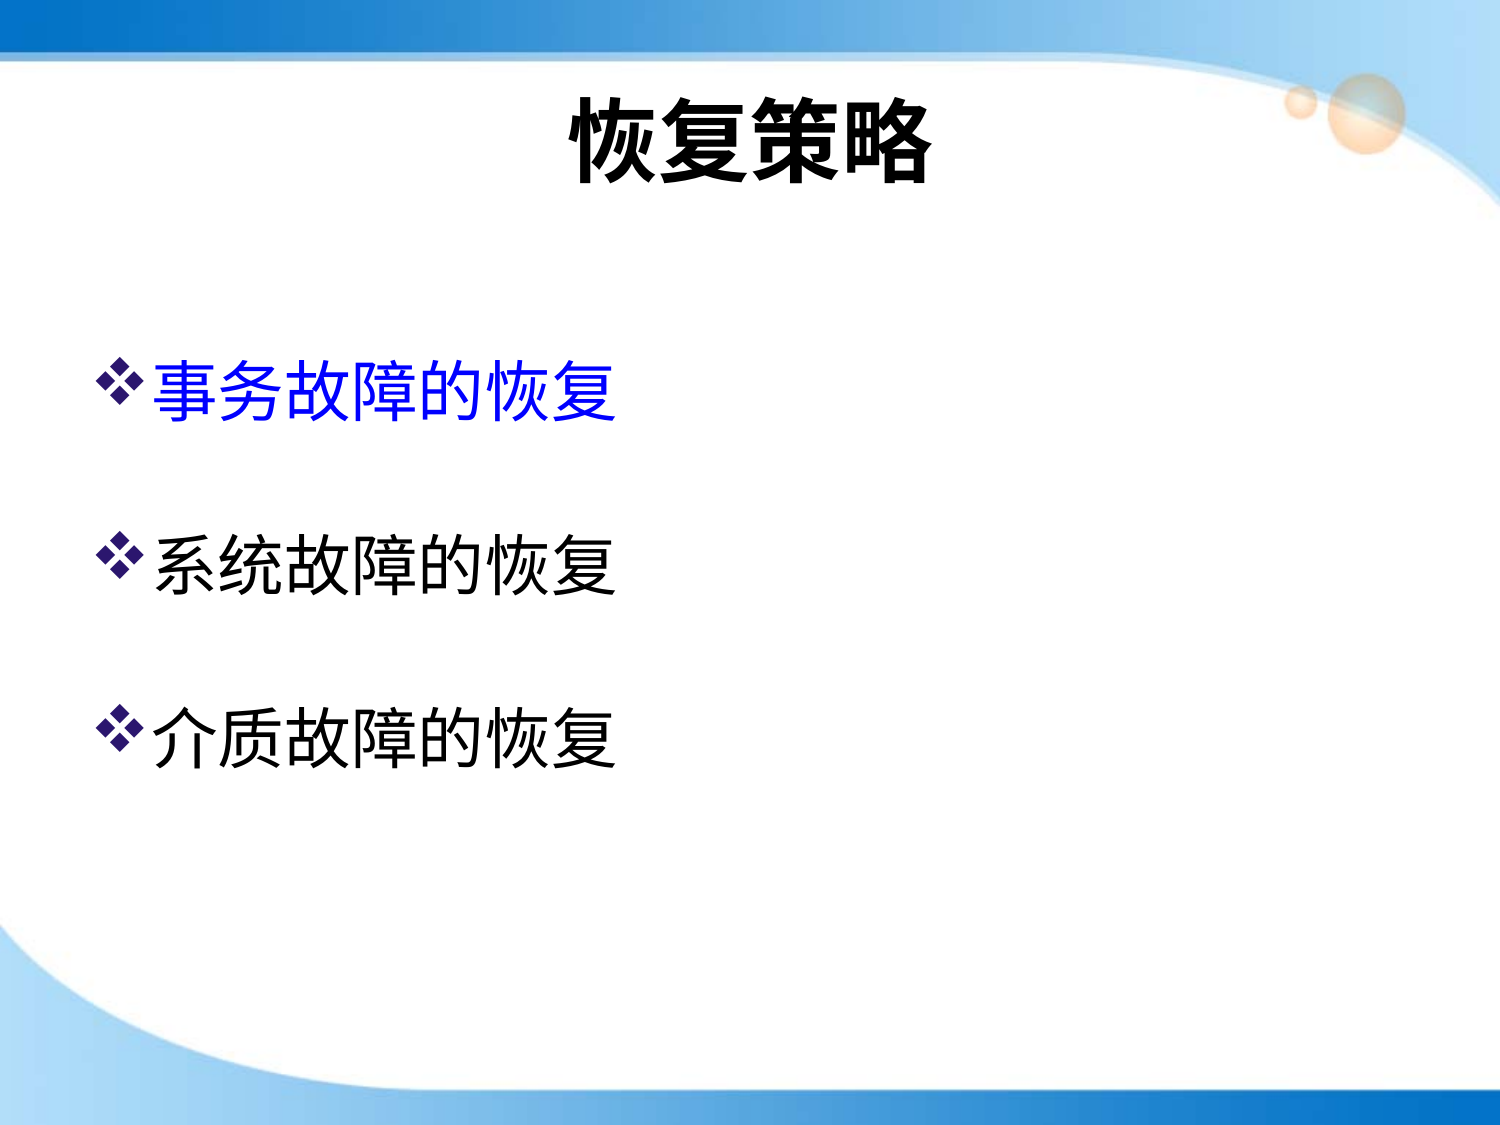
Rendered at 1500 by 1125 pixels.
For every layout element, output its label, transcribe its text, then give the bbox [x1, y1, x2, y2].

title 恢复策略 [75, 45, 1425, 233]
list 事务故障的恢复 系统故障的恢复 介质故障的恢复 [74, 262, 1426, 1006]
picture [0, 0, 1500, 1125]
